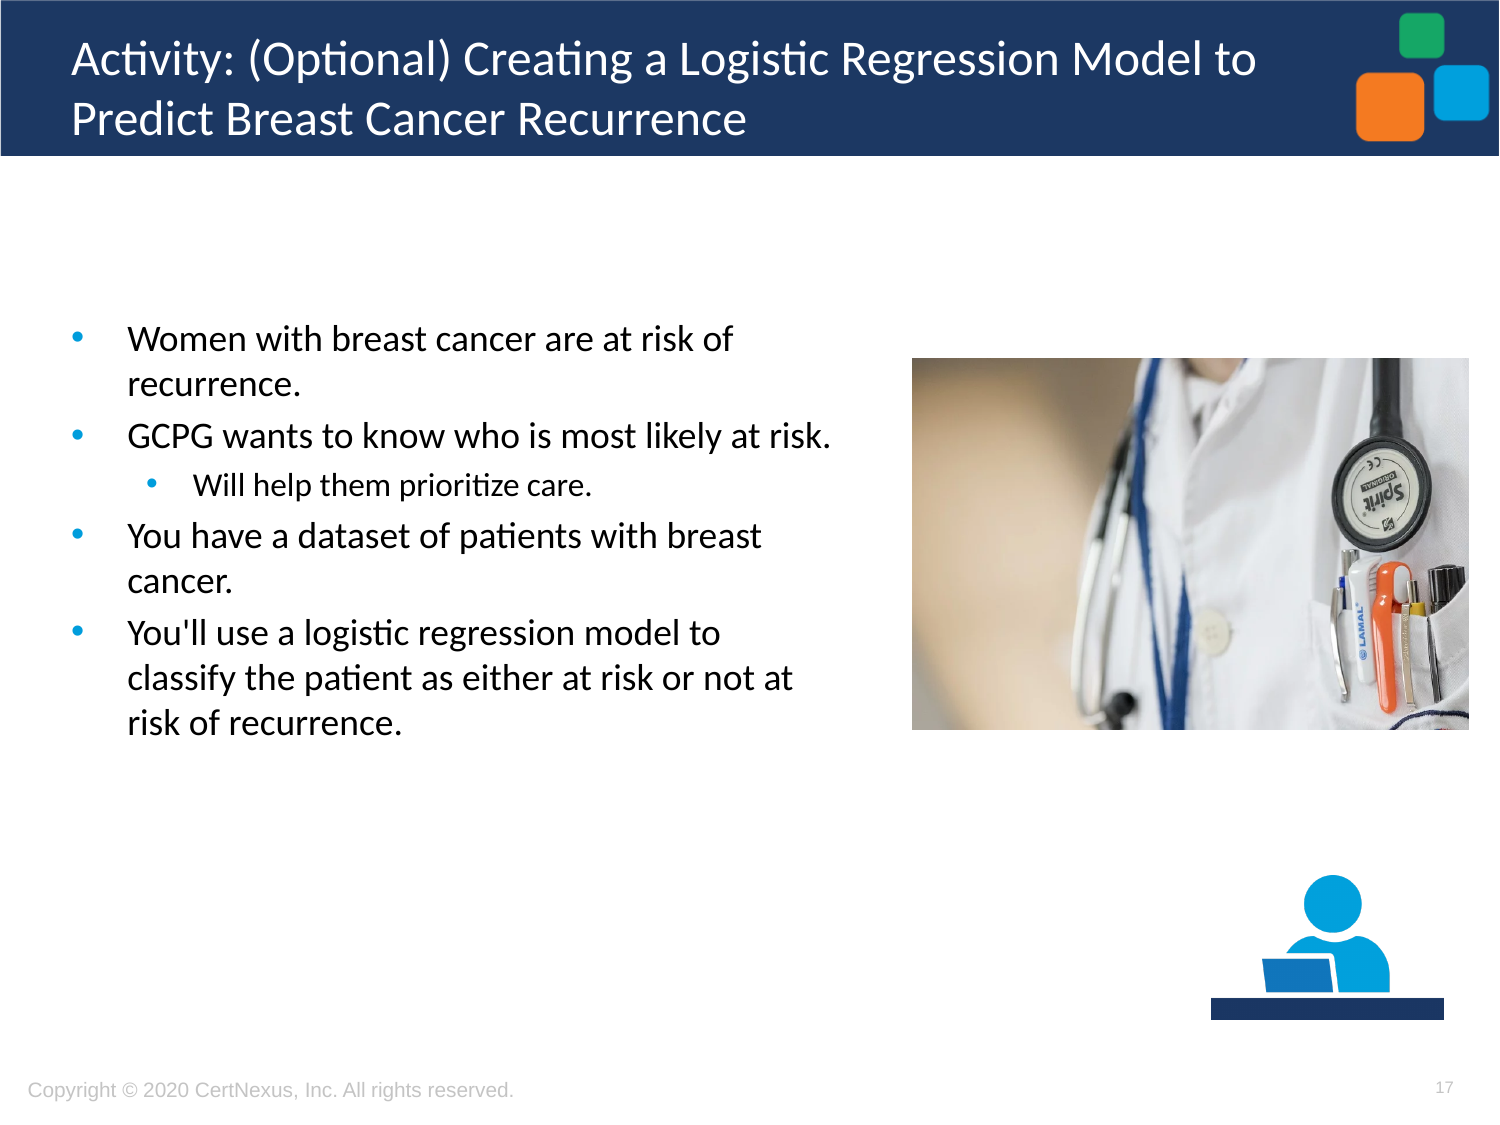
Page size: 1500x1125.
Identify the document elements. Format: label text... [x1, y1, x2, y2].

list Women with breast cancer are at risk of recurrence. GCPG wants to know who is most likely at risk. Will help them prioritize care. You have a dataset of patients with breast cancer. You'll use a logistic regression model to classify the patient as either at risk or not at risk of recurrence. [56, 306, 848, 1021]
picture [1211, 875, 1444, 1020]
slide_number 17 [1118, 1057, 1469, 1118]
title Activity: (Optional) Creating a Logistic Regression Model to Predict Breast Cancer Recurrence [56, 16, 1350, 155]
picture [912, 358, 1470, 731]
picture [0, 0, 1500, 156]
